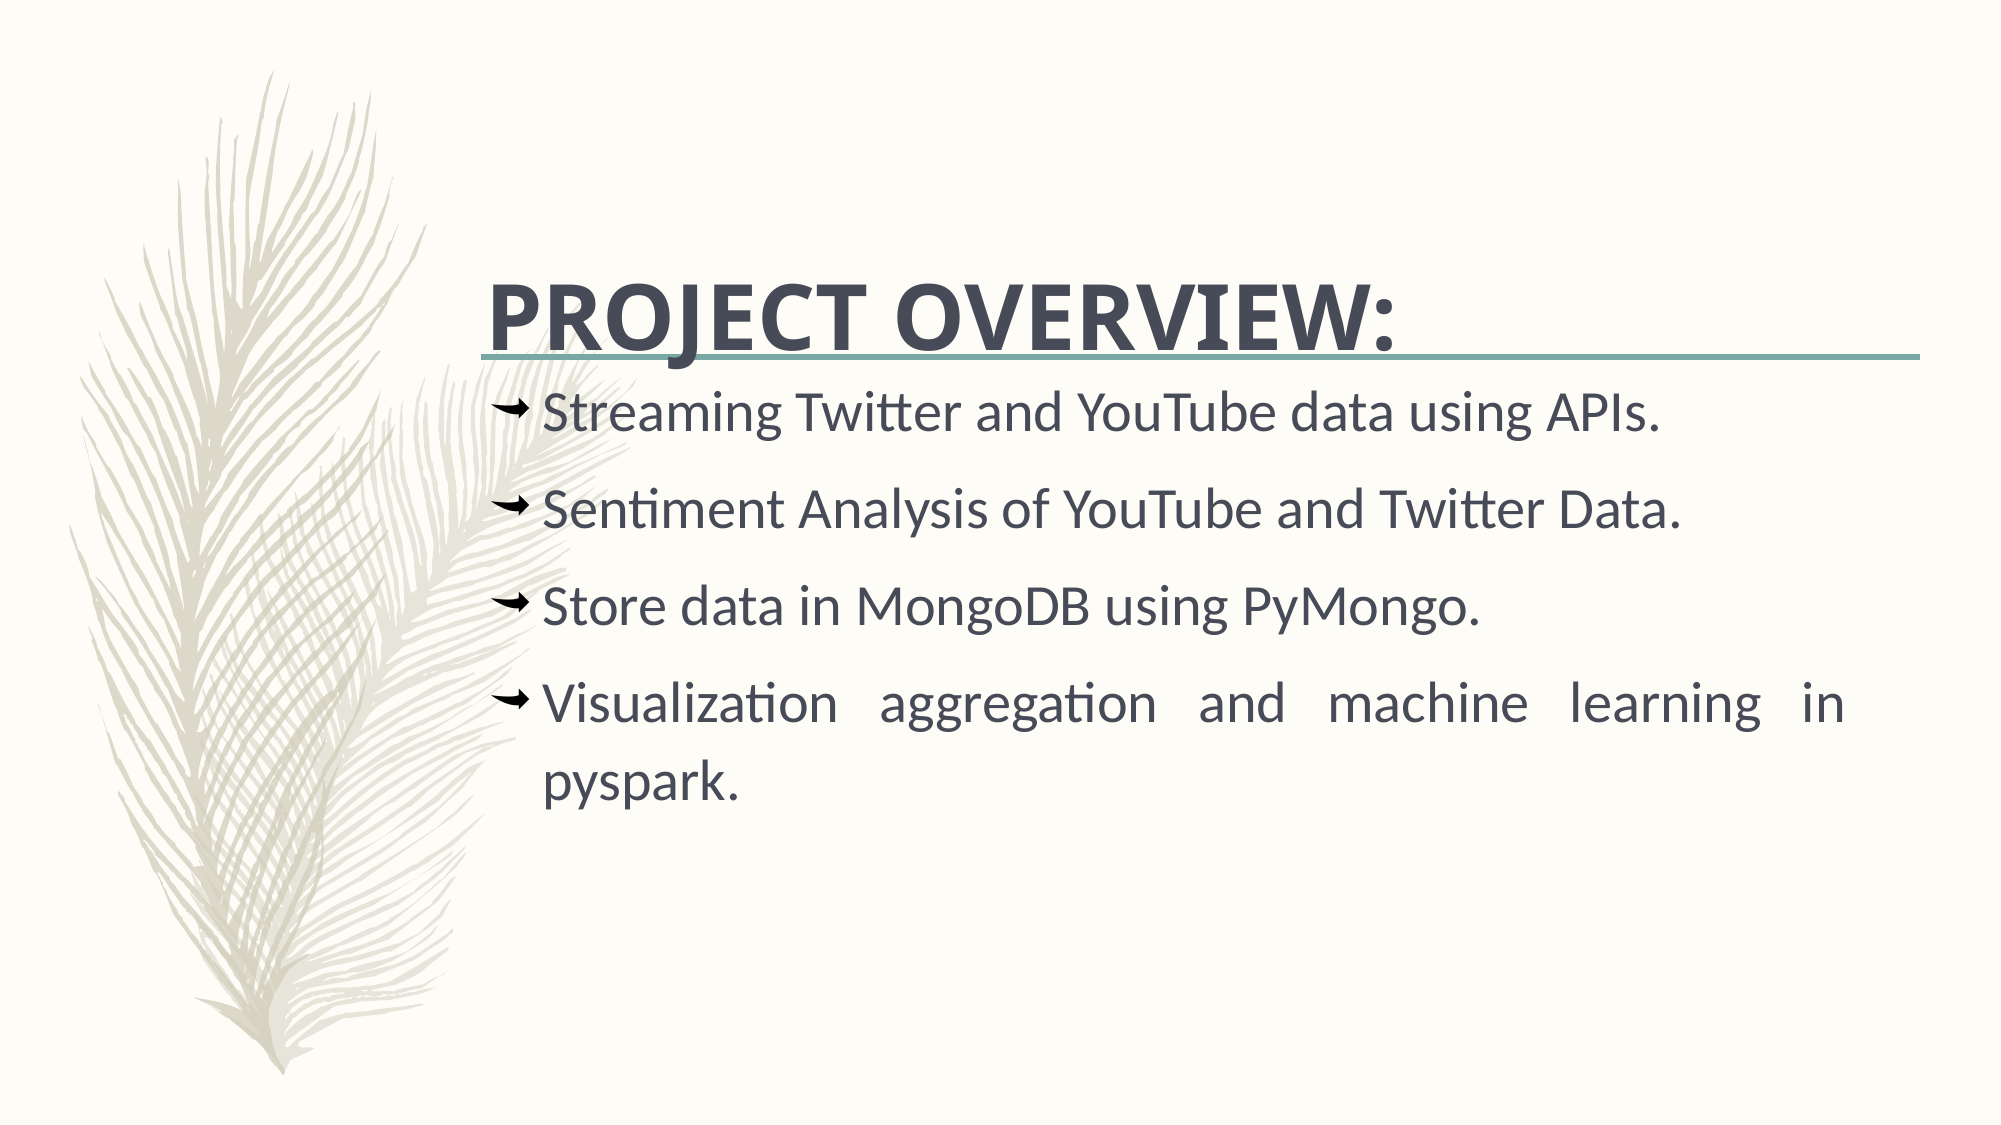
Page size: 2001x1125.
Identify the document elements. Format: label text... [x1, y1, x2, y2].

list Streaming Twitter and YouTube data using APIs. Sentiment Analysis of YouTube and Twitter Data. Store data in MongoDB using PyMongo. Visualization aggregation and machine learning in pyspark. [422, 358, 1862, 870]
picture [489, 581, 531, 623]
picture [489, 484, 531, 526]
title PROJECT OVERVIEW: [469, 255, 1909, 512]
picture [489, 678, 531, 720]
picture [489, 387, 531, 429]
